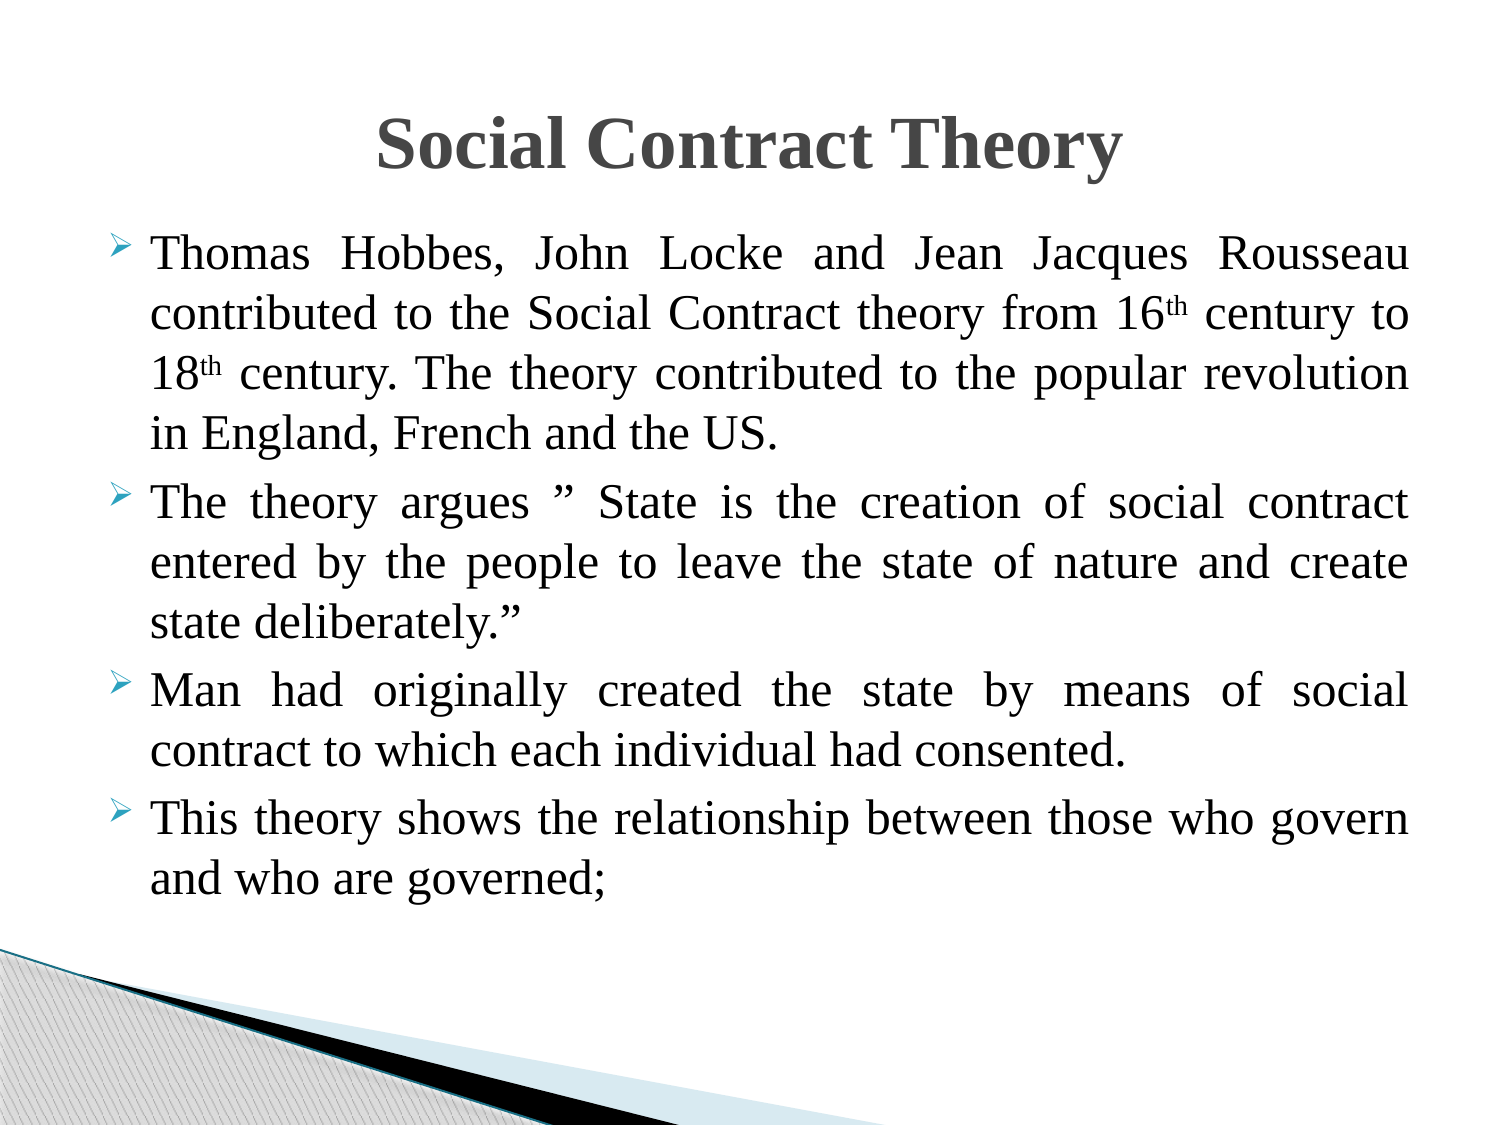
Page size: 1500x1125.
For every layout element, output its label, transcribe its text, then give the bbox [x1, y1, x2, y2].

list Thomas Hobbes, John Locke and Jean Jacques Rousseau contributed to the Social Contract theory from 16th century to 18th century. The theory contributed to the popular revolution in England, French and the US. The theory argues ” State is the creation of social contract entered by the people to leave the state of nature and create state deliberately.” Man had originally created the state by means of social contract to which each individual had consented. This theory shows the relationship between those who govern and who are governed; [75, 233, 1425, 986]
title Social Contract Theory [75, 45, 1425, 233]
